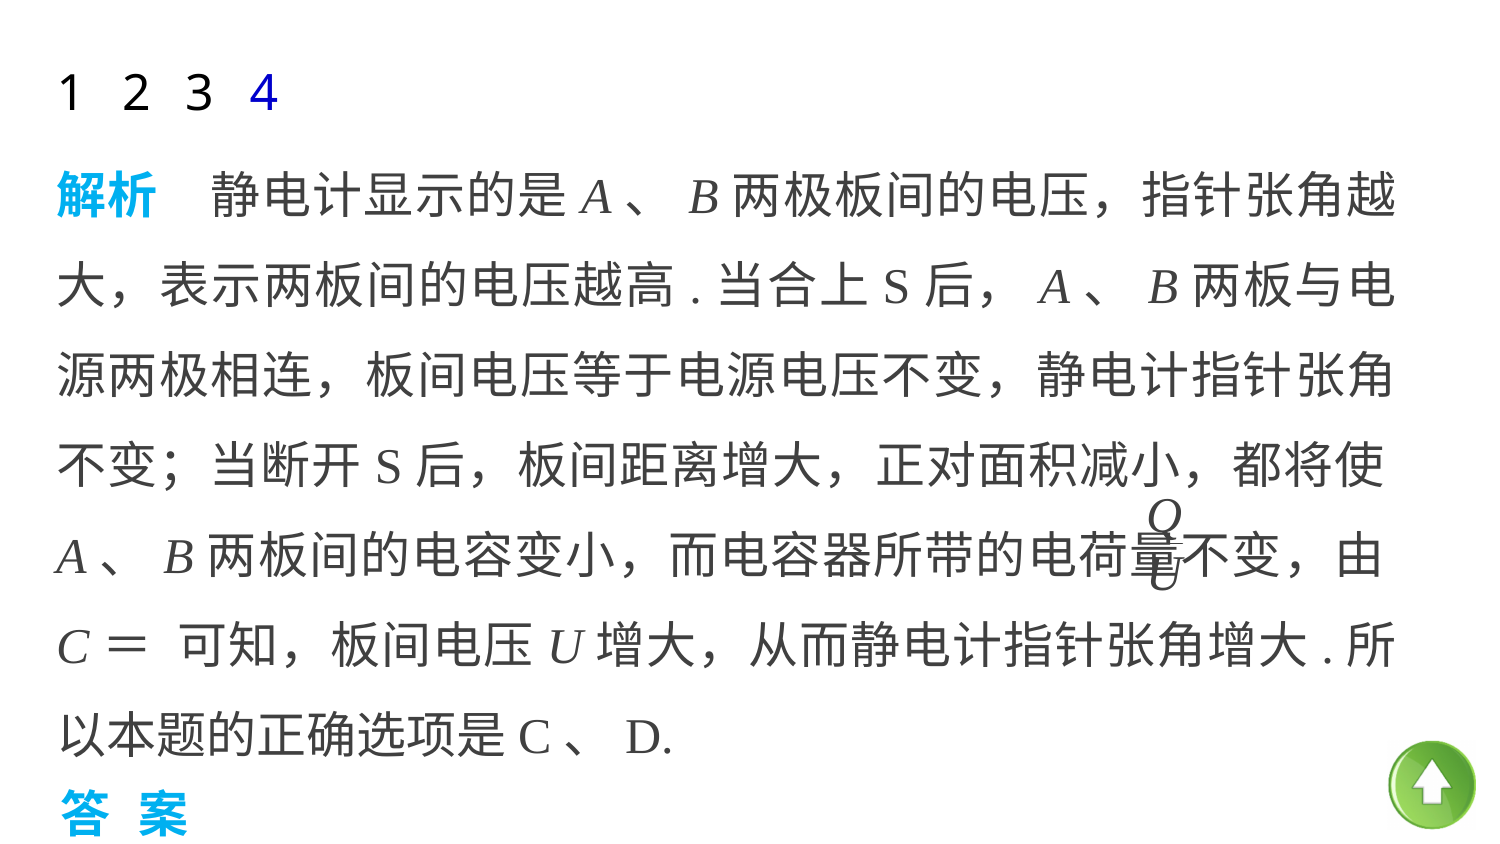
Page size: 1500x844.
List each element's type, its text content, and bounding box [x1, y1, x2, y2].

text_box 4 [232, 54, 290, 126]
text_box 解析 静电计显示的是A、B两极板间的电压，指针张角越大，表示两板间的电压越高.当合上S后，A、B两板与电源两极相连，板间电压等于电源电压不变，静电计指针张角不变；当断开S后，板间距离增大，正对面积减小，都将使A、B两板间的电容变小，而电容器所带的电荷量不变，由C＝ 可知，板间电压U增大，从而静电计指针张角增大.所以本题的正确选项是C、D. [41, 126, 1412, 772]
text_box 2 [105, 54, 162, 126]
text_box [1145, 479, 1221, 616]
text_box 1 [39, 54, 97, 127]
picture [1387, 740, 1477, 830]
text_box 答案 CD [45, 745, 295, 844]
text_box 3 [168, 54, 225, 126]
